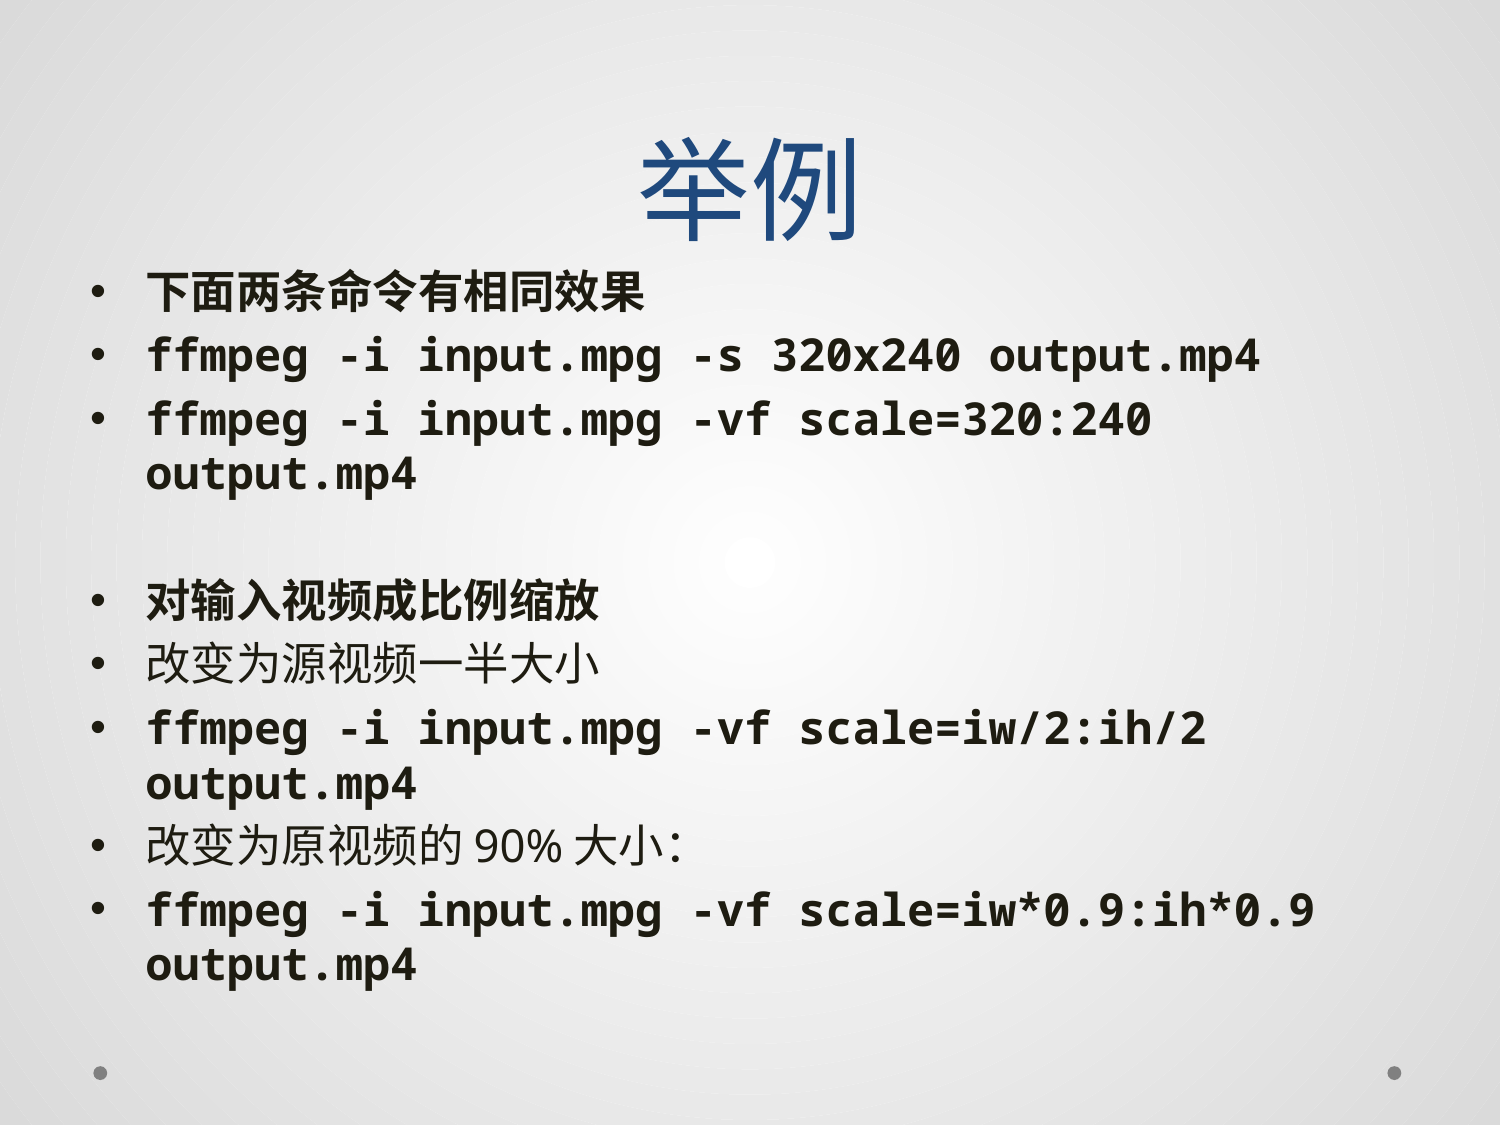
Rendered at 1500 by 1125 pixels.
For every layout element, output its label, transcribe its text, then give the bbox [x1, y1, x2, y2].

title 举例 [75, 0, 1425, 255]
list 下面两条命令有相同效果 ffmpeg -i input.mpg -s 320x240 output.mp4 ffmpeg -i input.mpg -vf scale=320:240 output.mp4 对输入视频成比例缩放 改变为源视频一半大小 ffmpeg -i input.mpg -vf scale=iw/2:ih/2 output.mp4 改变为原视频的90%大小： ffmpeg -i input.mpg -vf scale=iw*0.9:ih*0.9 output.mp4 [75, 255, 1425, 1005]
